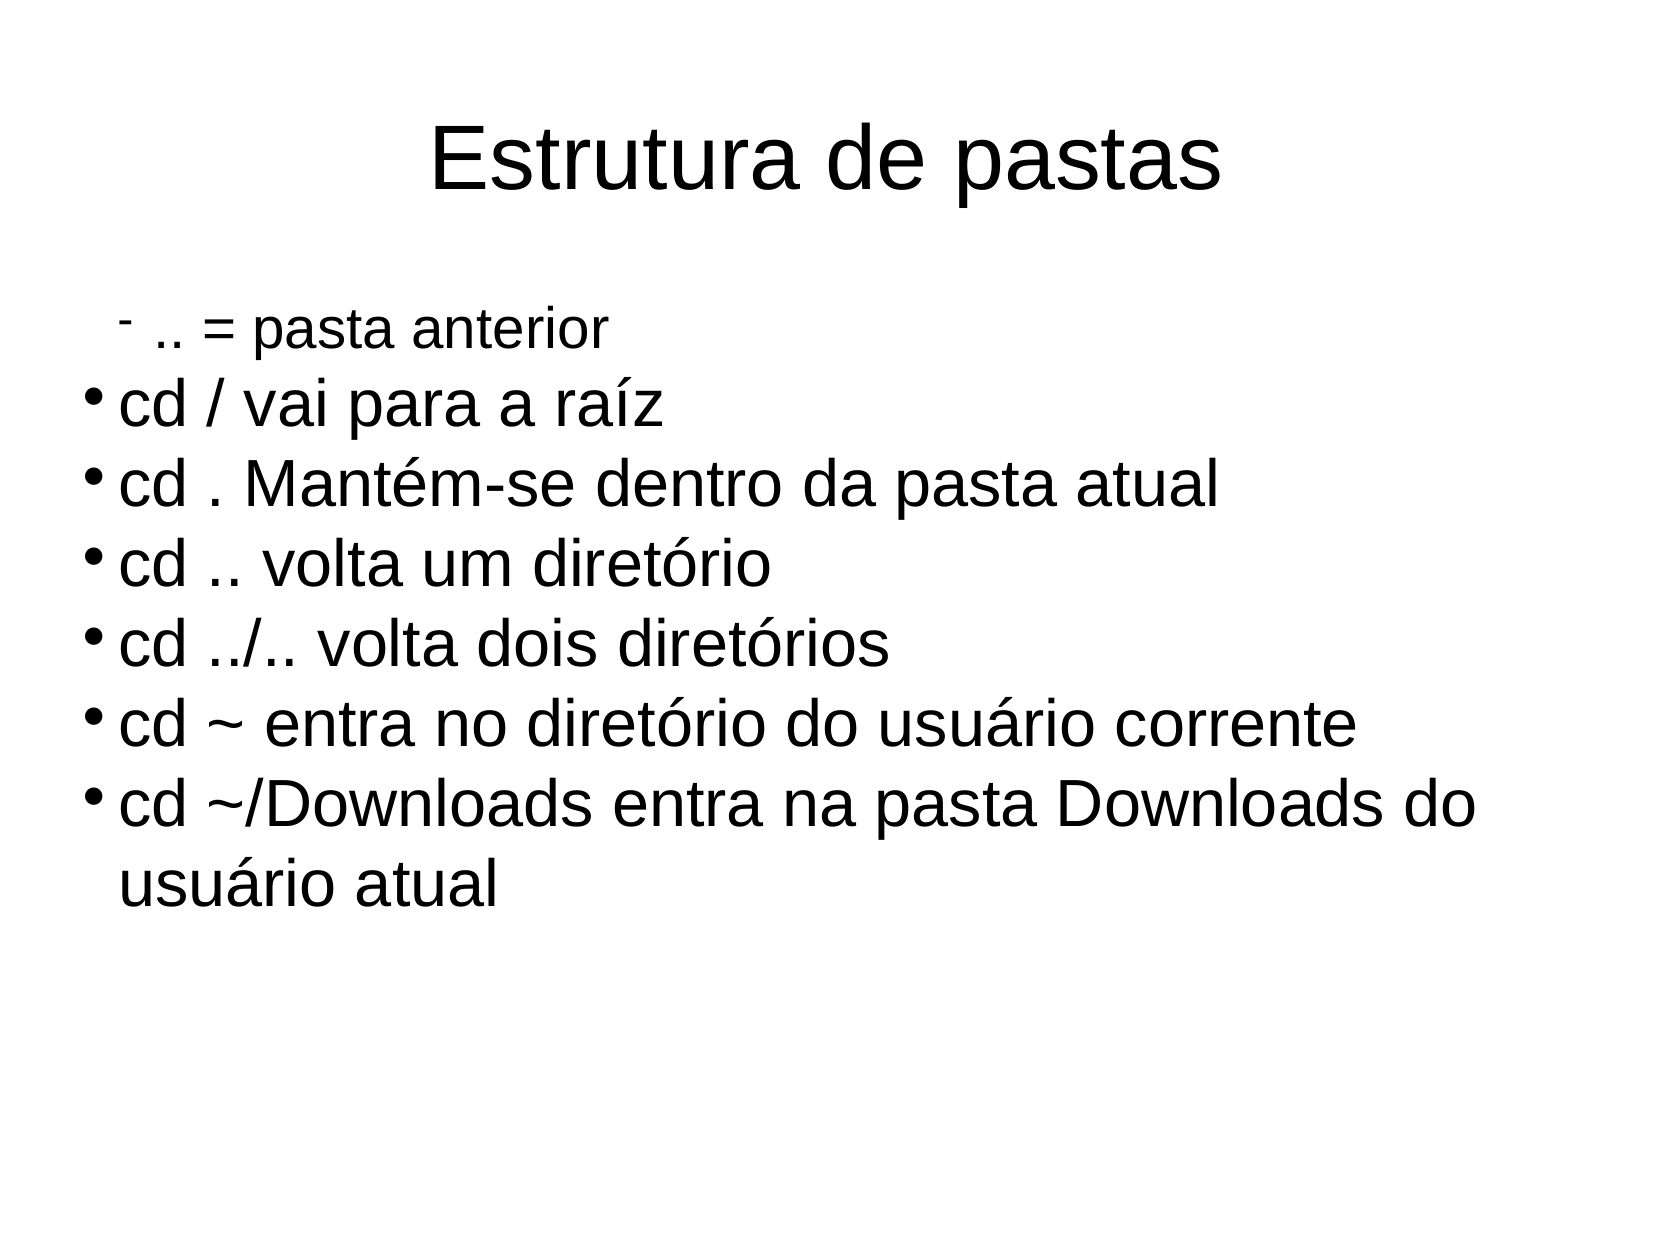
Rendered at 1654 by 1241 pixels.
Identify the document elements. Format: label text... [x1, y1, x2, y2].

text_box .. = pasta anterior cd / vai para a raíz cd . Mantém-se dentro da pasta atual cd .. volta um diretório cd ../.. volta dois diretórios cd ~ entra no diretório do usuário corrente cd ~/Downloads entra na pasta Downloads do usuário atual [82, 290, 1571, 1010]
text_box Estrutura de pastas [82, 49, 1571, 257]
